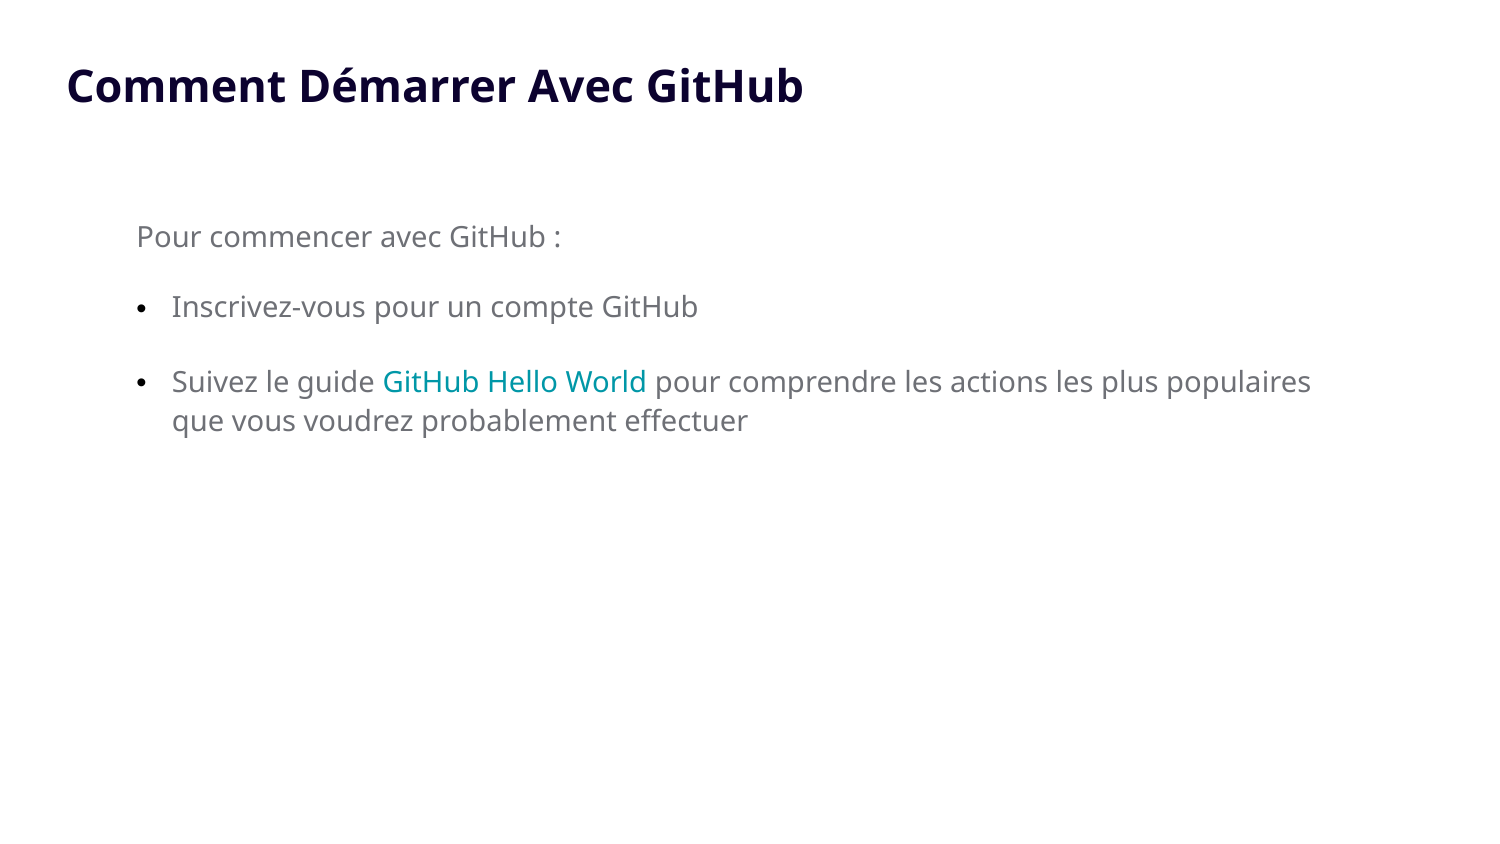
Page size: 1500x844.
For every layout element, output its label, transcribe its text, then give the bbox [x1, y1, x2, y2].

title Comment Démarrer Avec GitHub [51, 42, 1449, 181]
text_box Pour commencer avec GitHub : Inscrivez-vous pour un compte GitHub Suivez le guide GitHub Hello World pour comprendre les actions les plus populaires que vous voudrez probablement effectuer [121, 210, 1331, 550]
